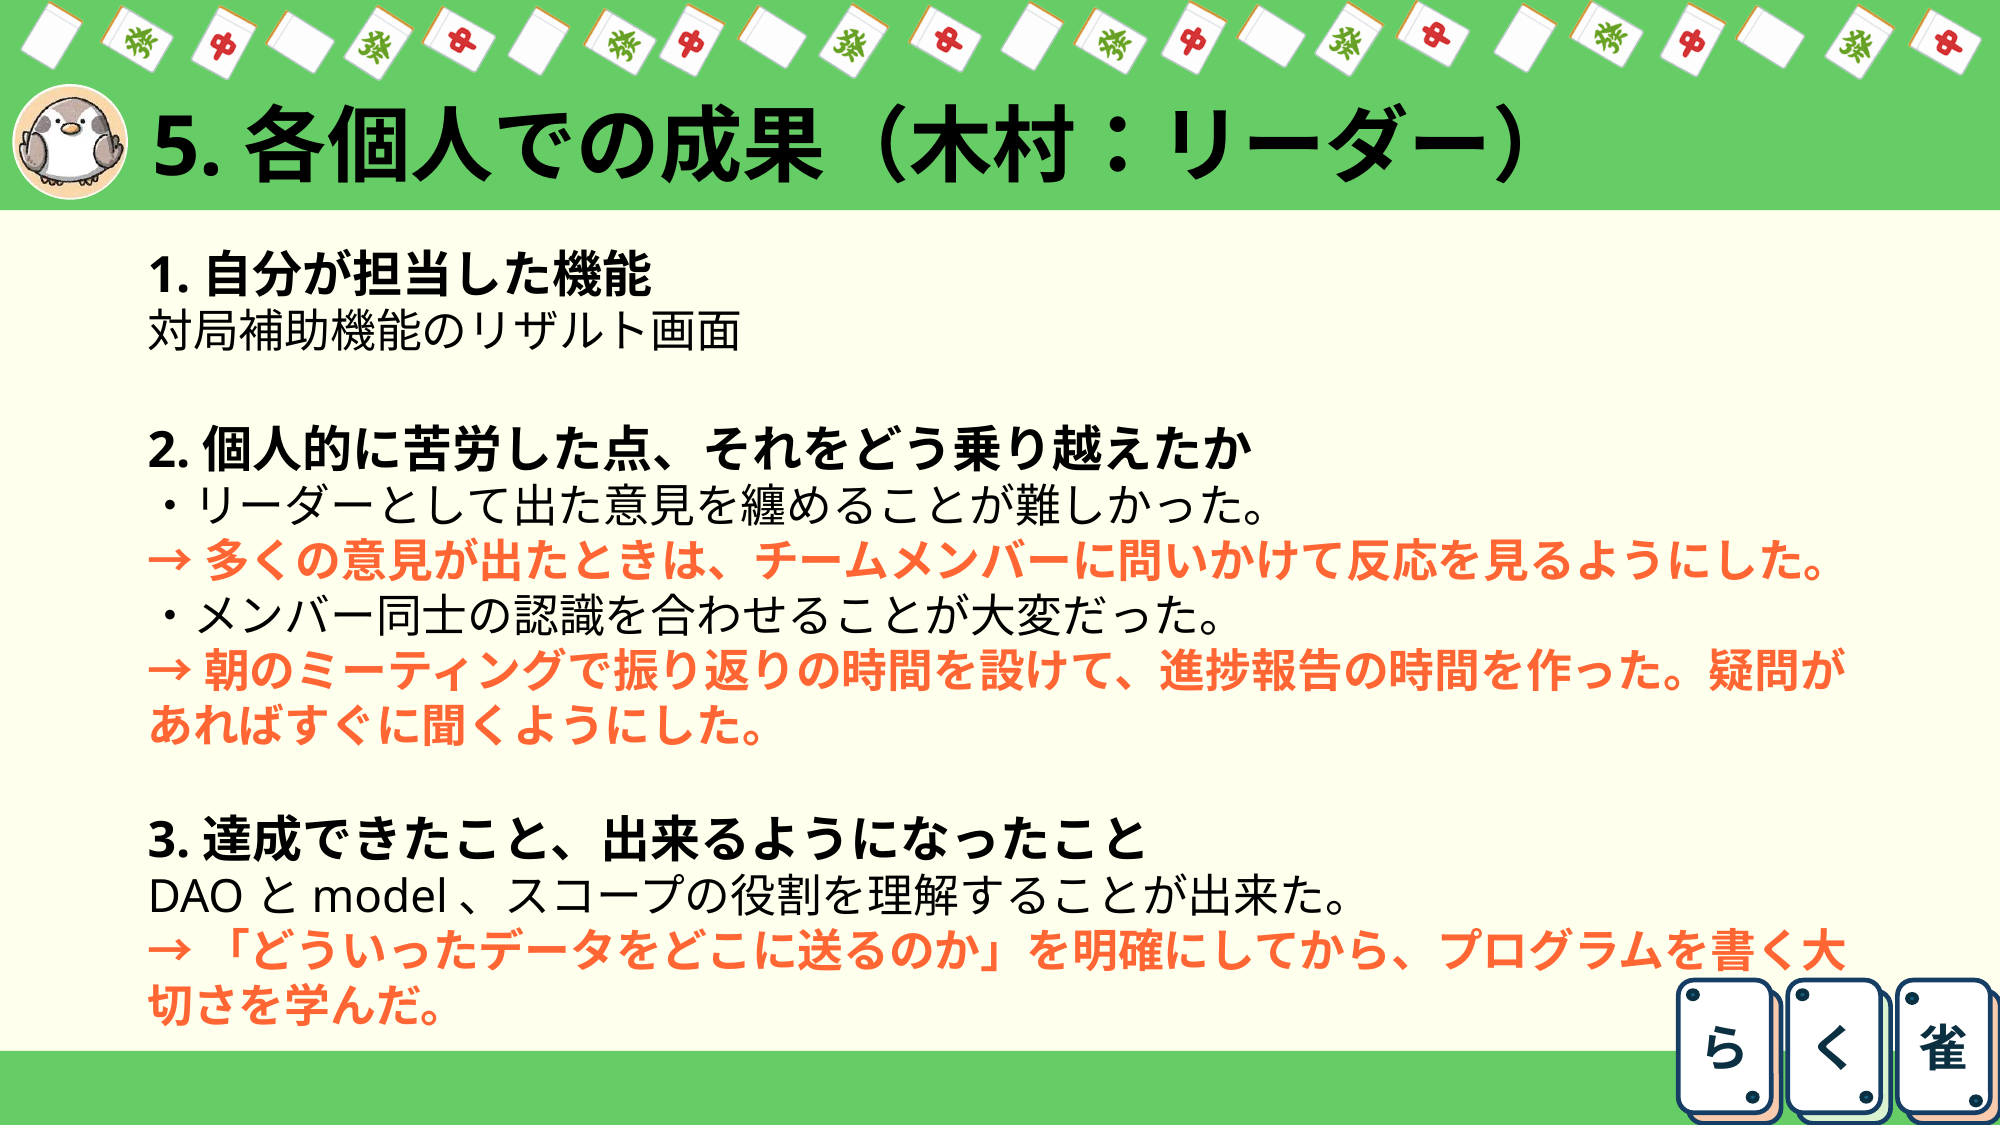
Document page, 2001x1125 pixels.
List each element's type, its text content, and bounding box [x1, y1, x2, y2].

picture [1824, 4, 1895, 80]
picture [265, 10, 335, 74]
picture [507, 6, 570, 76]
text_box [0, 0, 2000, 212]
picture [190, 5, 257, 80]
picture [583, 8, 657, 76]
picture [1395, 0, 1470, 68]
picture [1908, 8, 1982, 76]
picture [1073, 8, 1148, 75]
picture [20, 1, 83, 70]
picture [1659, 2, 1726, 77]
picture [1000, 1, 1064, 71]
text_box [1677, 979, 2000, 1124]
picture [1236, 4, 1306, 68]
picture [658, 3, 725, 77]
picture [1569, 1, 1644, 68]
picture [737, 5, 807, 69]
picture [818, 3, 889, 79]
picture [11, 83, 129, 201]
picture [1160, 0, 1227, 75]
picture [908, 5, 982, 73]
picture [421, 6, 496, 73]
picture [1493, 3, 1557, 73]
picture [100, 5, 174, 73]
picture [1314, 1, 1384, 77]
text_box 1.自分が担当した機能 対局補助機能のリザルト画面 2.個人的に苦労した点、それをどう乗り越えたか ・リーダーとして出た意見を纏めることが難しかった。 →多くの意見が出たときは、チームメンバーに問いかけて反応を見るようにした。 ・メンバー同士の認識を合わせることが大変だった。 →朝のミーティングで振り返りの時間を設けて、進捗報告の時間を作った。疑問があればすぐに聞くようにした。 3.達成できたこと、出来るようになったこと DAOとmodel、スコープの役割を理解することが出来た。 →「どういったデータをどこに送るのか」を明確にしてから、プログラムを書く大切さを学んだ。 [132, 234, 1904, 1100]
text_box 5.各個人での成果（木村：リーダー） [137, 84, 1658, 200]
picture [343, 5, 414, 81]
text_box [0, 1049, 1696, 1125]
picture [1735, 5, 1805, 69]
